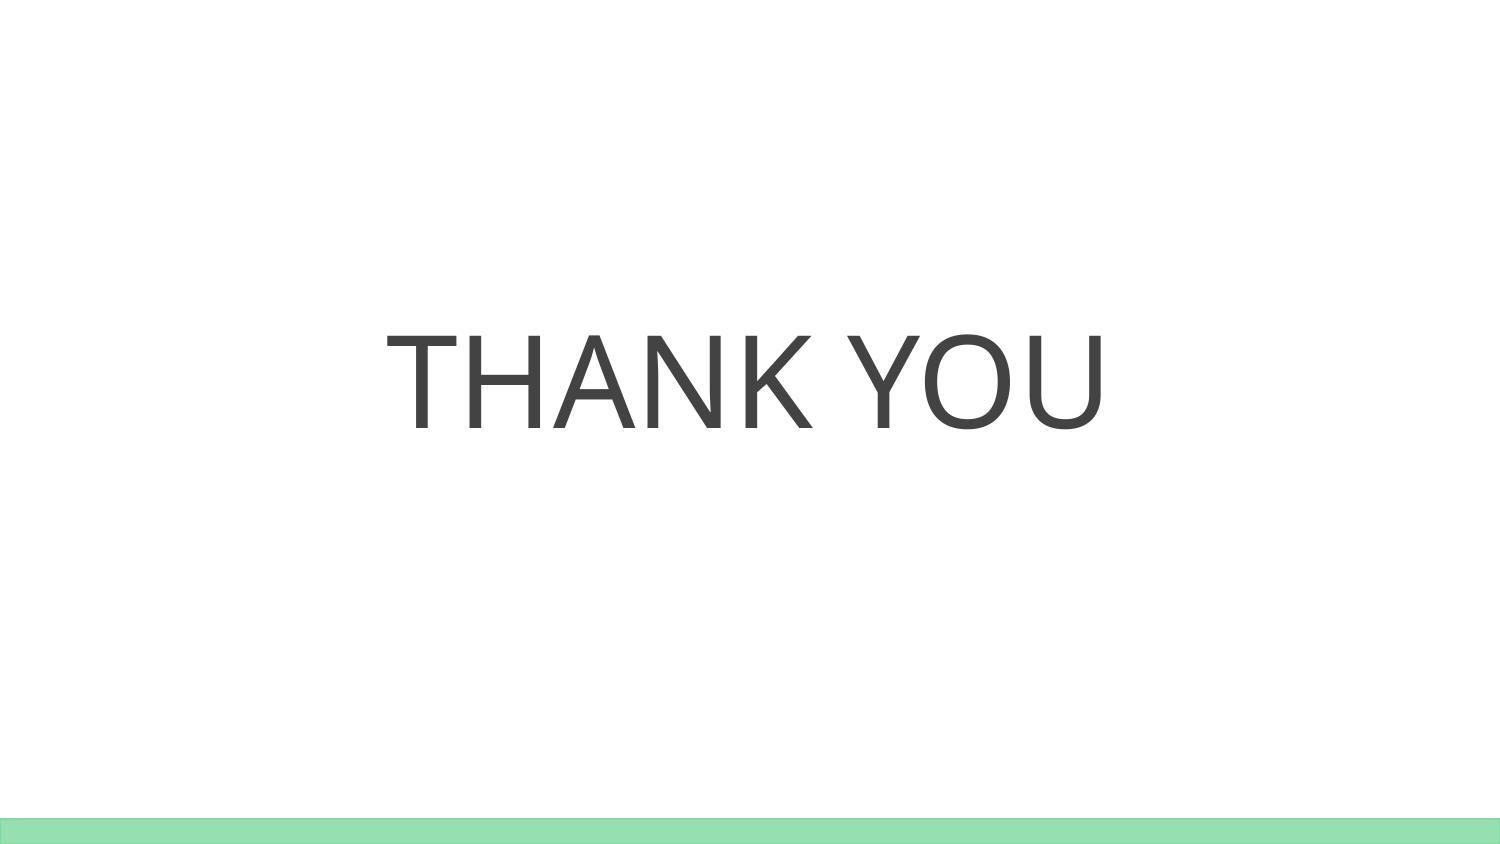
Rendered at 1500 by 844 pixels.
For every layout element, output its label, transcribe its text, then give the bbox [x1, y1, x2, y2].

text_box THANK YOU [0, 0, 1500, 818]
text_box [0, 818, 1500, 844]
